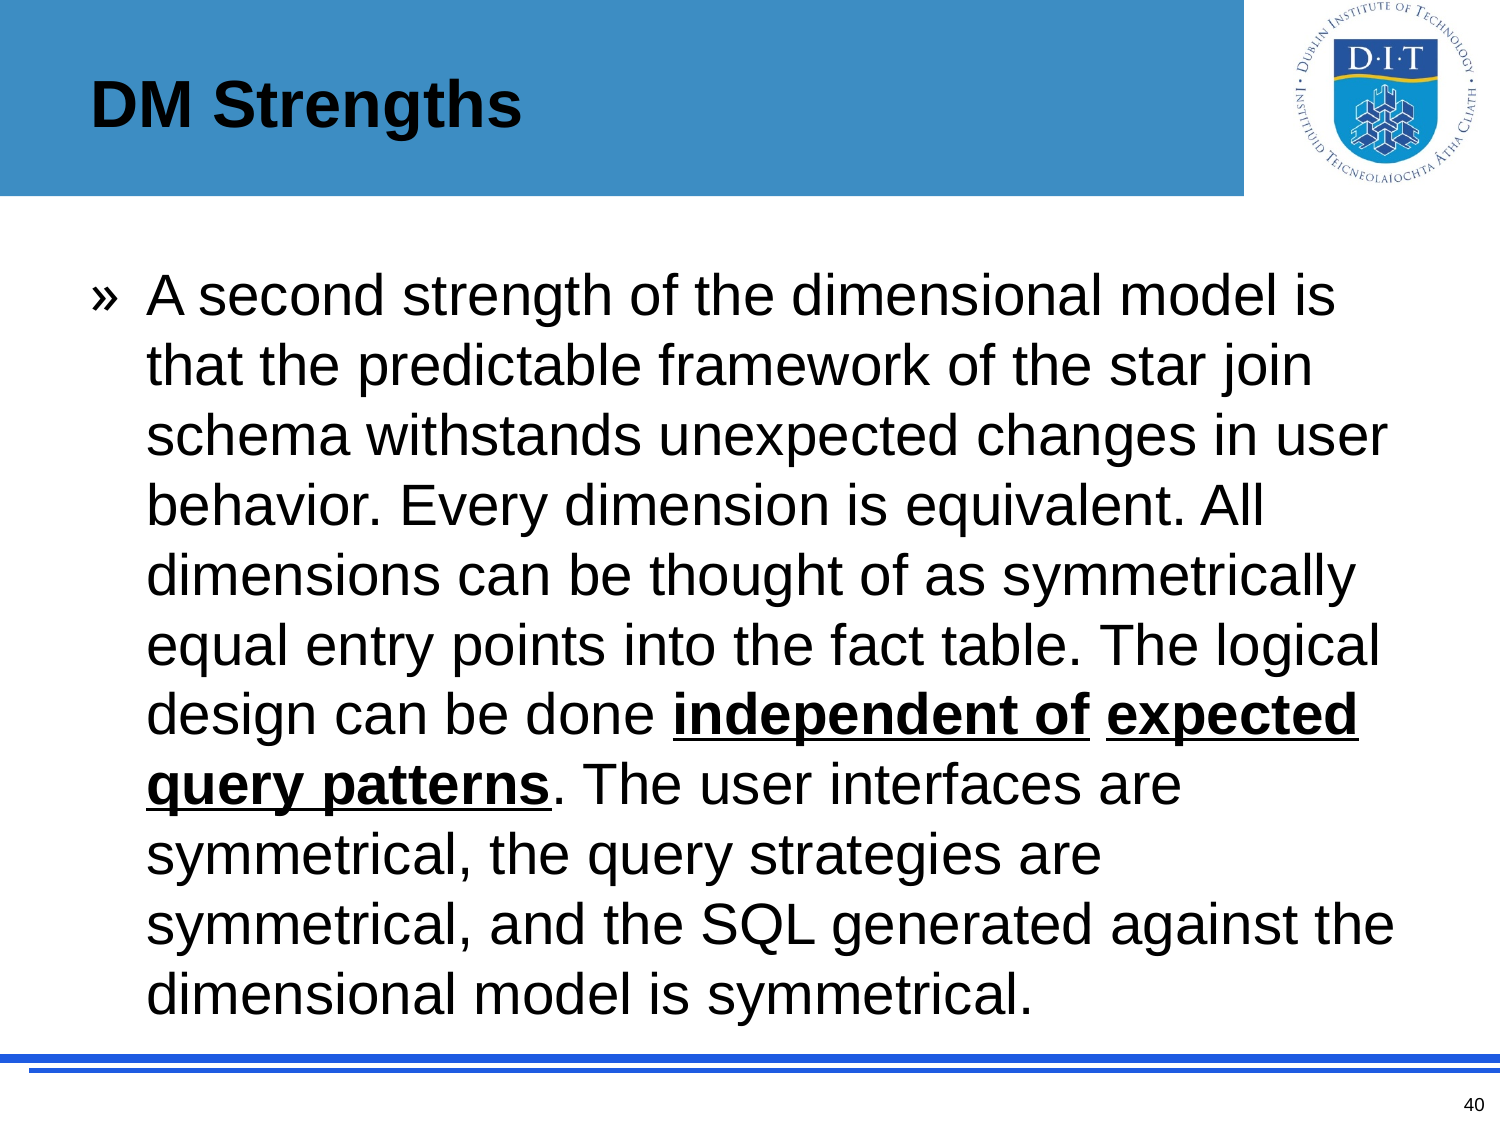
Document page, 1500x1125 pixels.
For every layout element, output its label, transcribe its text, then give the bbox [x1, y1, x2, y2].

slide_number 40 [1149, 1084, 1500, 1125]
title DM Strengths [74, 18, 1105, 182]
list A second strength of the dimensional model is that the predictable framework of the star join schema withstands unexpected changes in user behavior. Every dimension is equivalent. All dimensions can be thought of as symmetrically equal entry points into the fact table. The logical design can be done independent of expected query patterns. The user interfaces are symmetrical, the query strategies are symmetrical, and the SQL generated against the dimensional model is symmetrical. [74, 249, 1426, 1051]
picture [1293, 0, 1478, 185]
